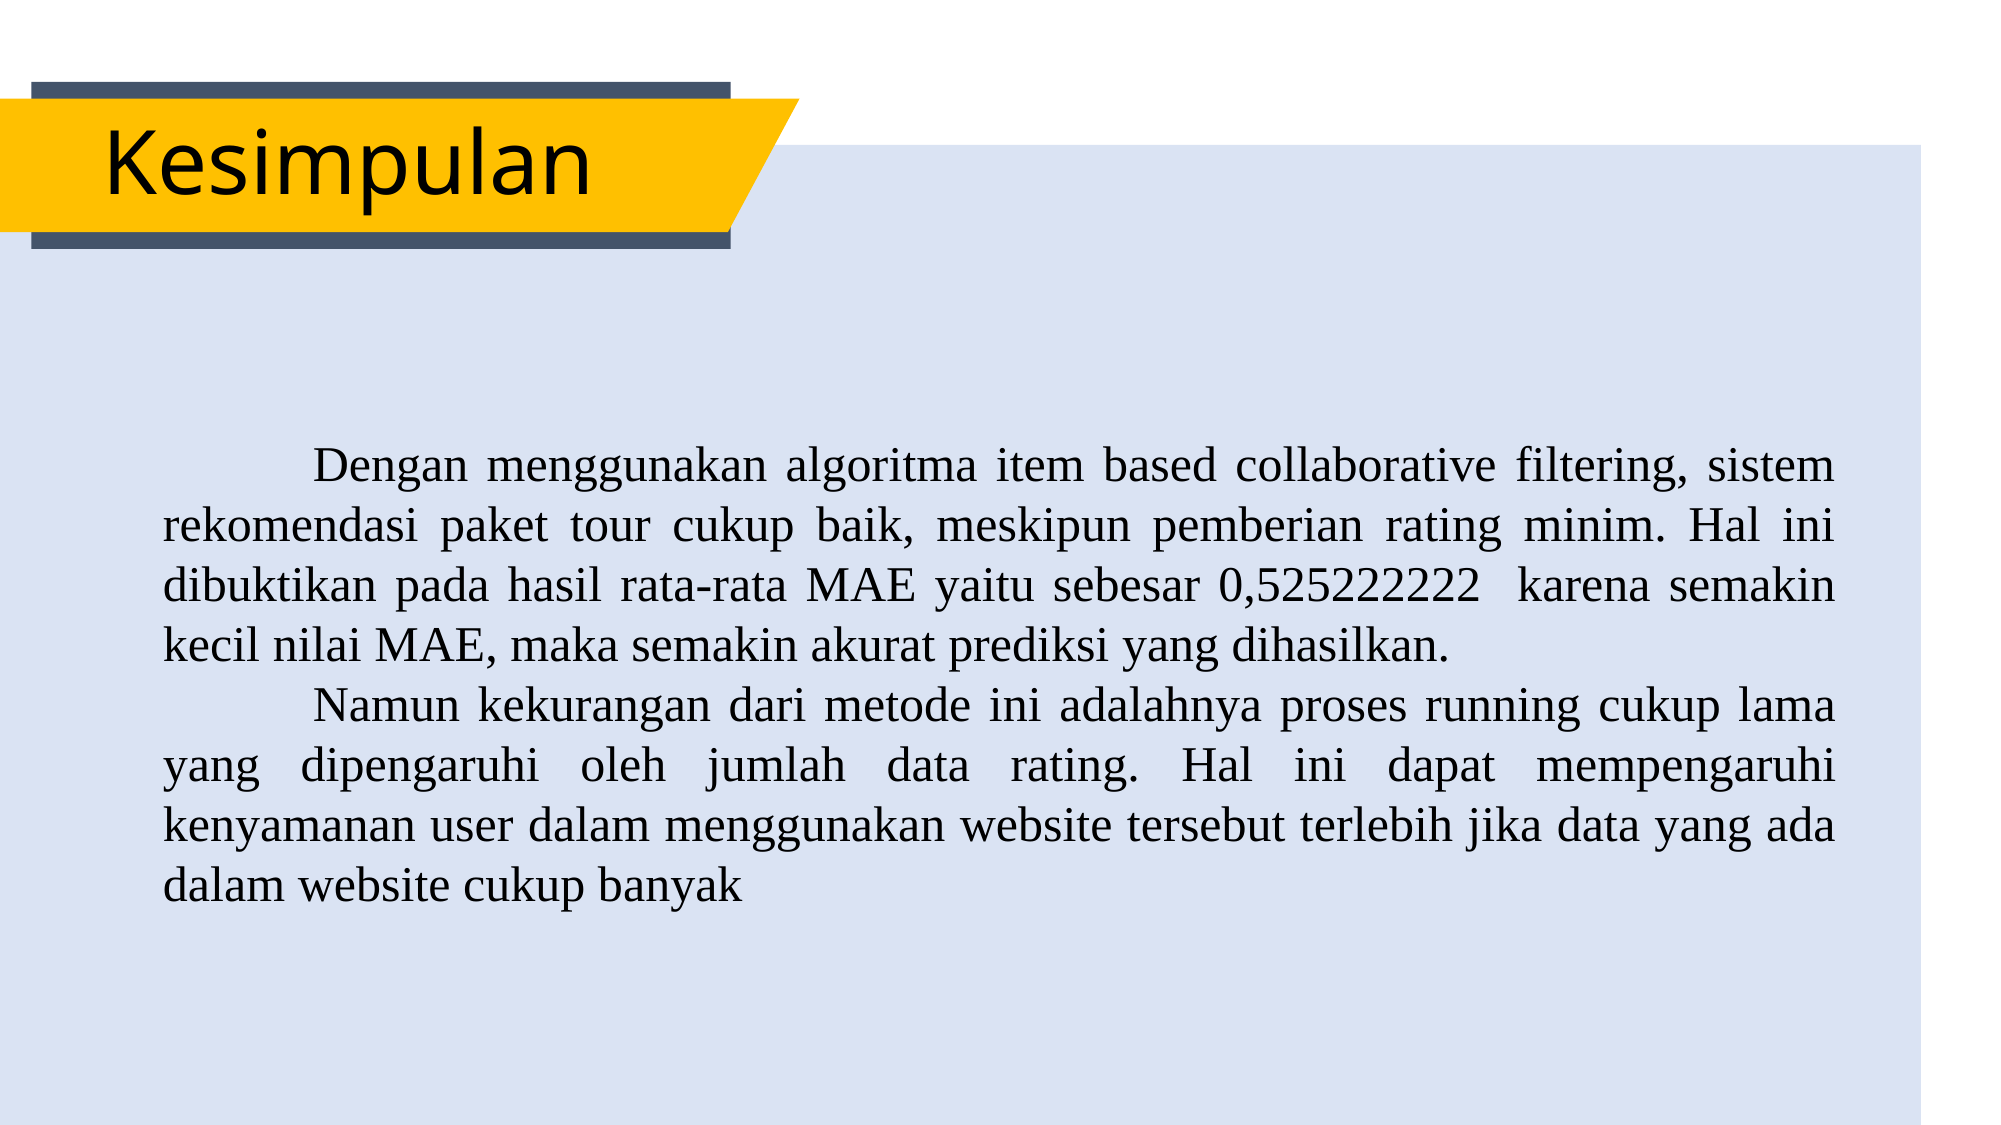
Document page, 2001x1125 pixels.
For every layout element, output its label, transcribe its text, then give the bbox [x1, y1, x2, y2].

text_box Dengan menggunakan algoritma item based collaborative filtering, sistem rekomendasi paket tour cukup baik, meskipun pemberian rating minim. Hal ini dibuktikan pada hasil rata-rata MAE yaitu sebesar 0,525222222 karena semakin kecil nilai MAE, maka semakin akurat prediksi yang dihasilkan. Namun kekurangan dari metode ini adalahnya proses running cukup lama yang dipengaruhi oleh jumlah data rating. Hal ini dapat mempengaruhi kenyamanan user dalam menggunakan website tersebut terlebih jika data yang ada dalam website cukup banyak [148, 424, 1852, 919]
text_box [30, 229, 732, 250]
text_box [0, 144, 1922, 1125]
text_box [0, 97, 802, 234]
text_box [30, 81, 732, 97]
title Kesimpulan [48, 98, 650, 233]
